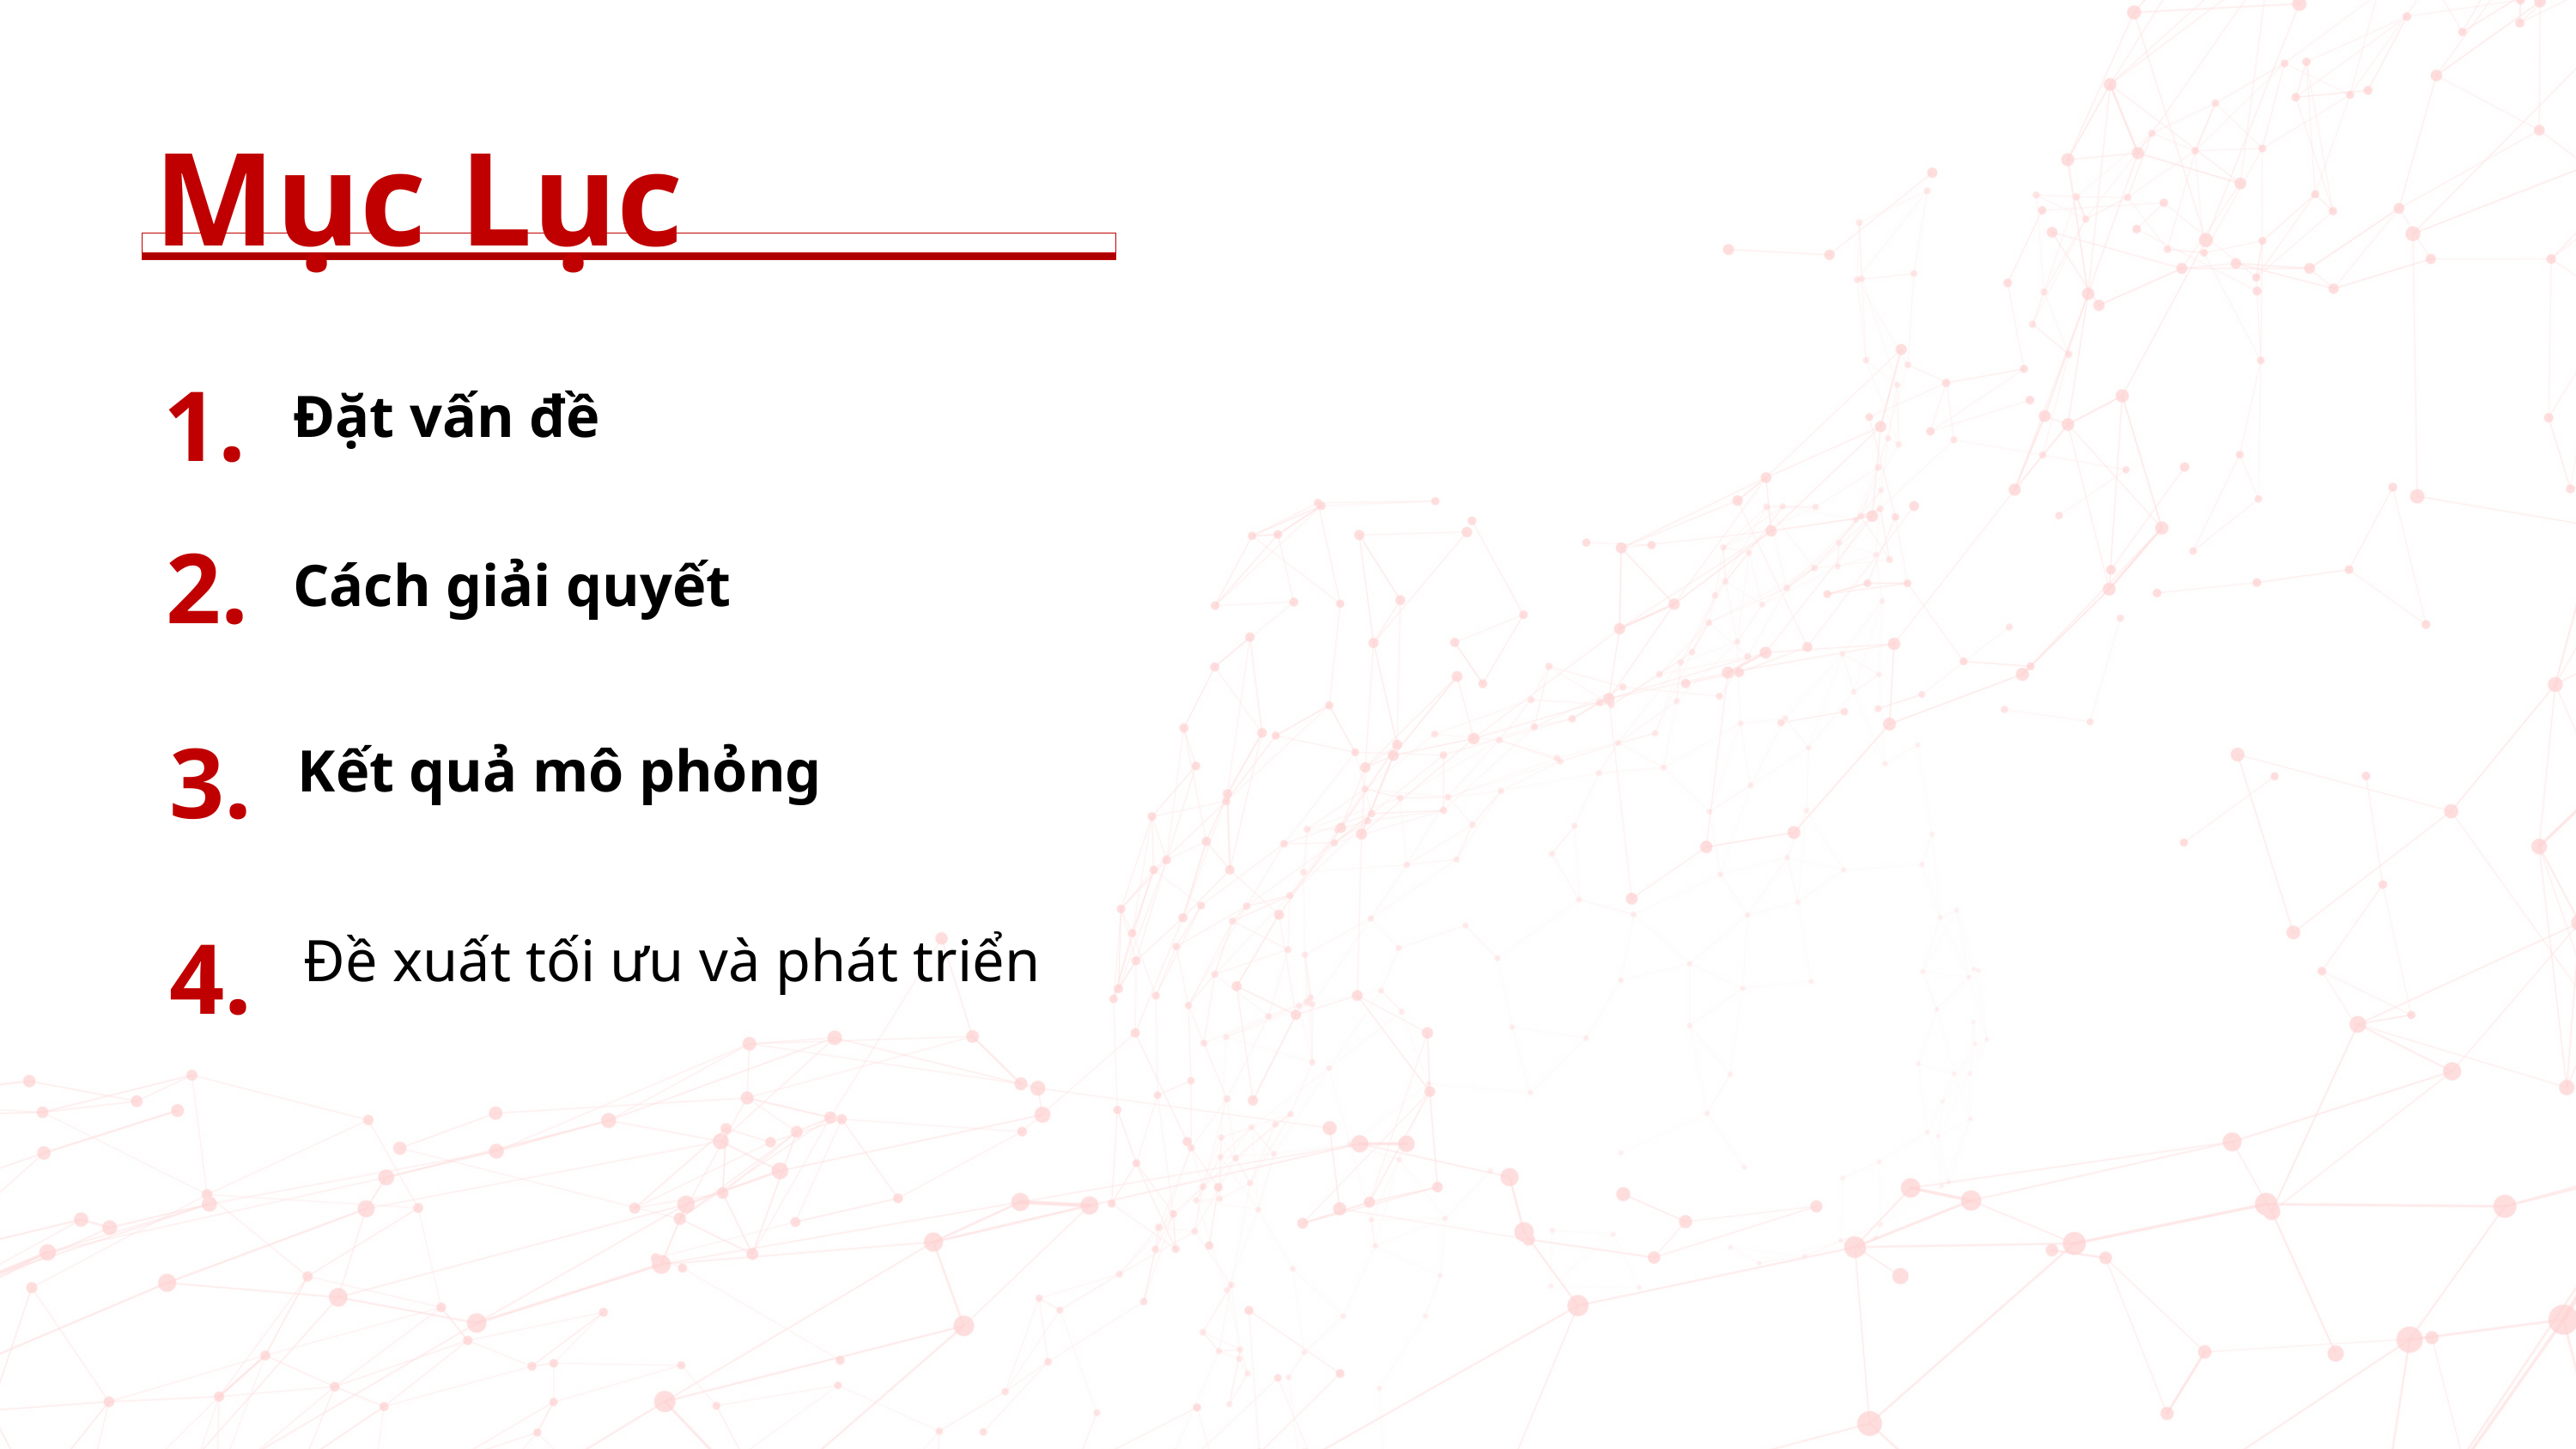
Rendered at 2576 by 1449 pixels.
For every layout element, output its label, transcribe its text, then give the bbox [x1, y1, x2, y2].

text_box [0, 0, 2576, 1449]
text_box Đặt vấn đề [293, 368, 2029, 450]
text_box 3. [161, 677, 260, 839]
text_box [142, 252, 1116, 260]
text_box Cách giải quyết [293, 537, 2029, 618]
text_box 4. [155, 873, 267, 1034]
text_box 2. [158, 482, 257, 643]
text_box Mục Lục [43, 39, 795, 271]
text_box Kết quả mô phỏng [297, 723, 2034, 803]
text_box Đề xuất tối ưu và phát triển [290, 918, 1805, 1000]
text_box 1. [155, 320, 255, 482]
